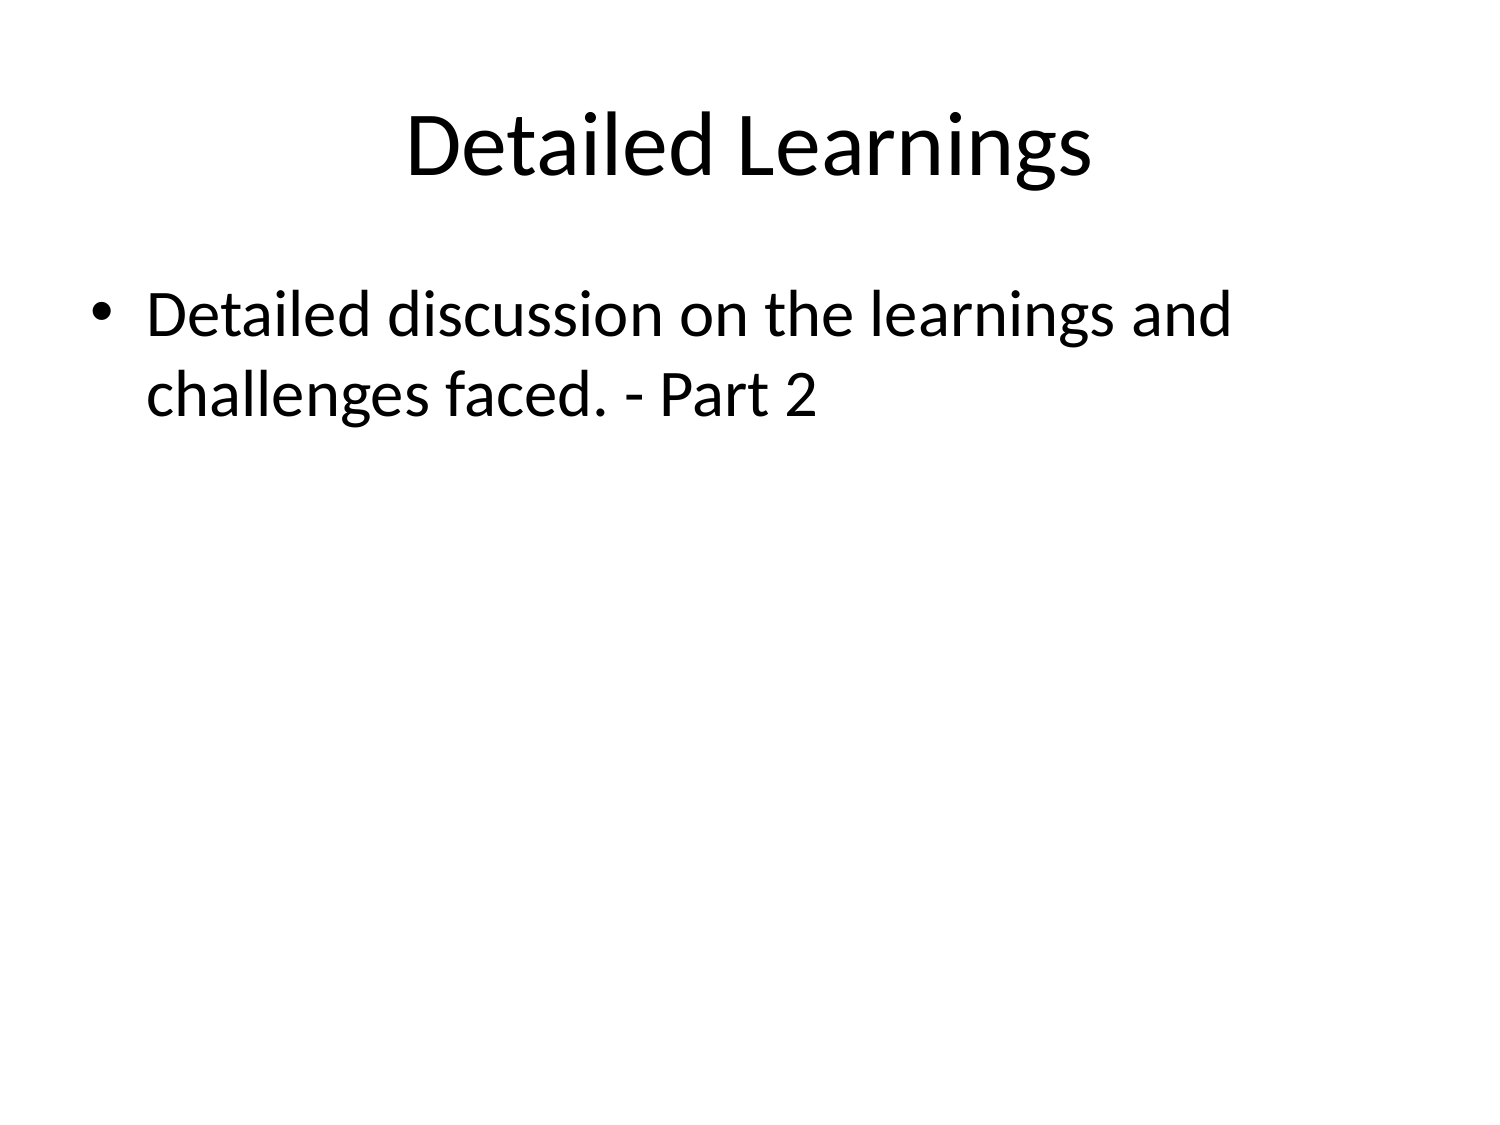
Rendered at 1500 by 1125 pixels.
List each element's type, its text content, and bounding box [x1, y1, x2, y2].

title Detailed Learnings [75, 45, 1425, 233]
list Detailed discussion on the learnings and challenges faced. - Part 2 [75, 262, 1425, 1005]
